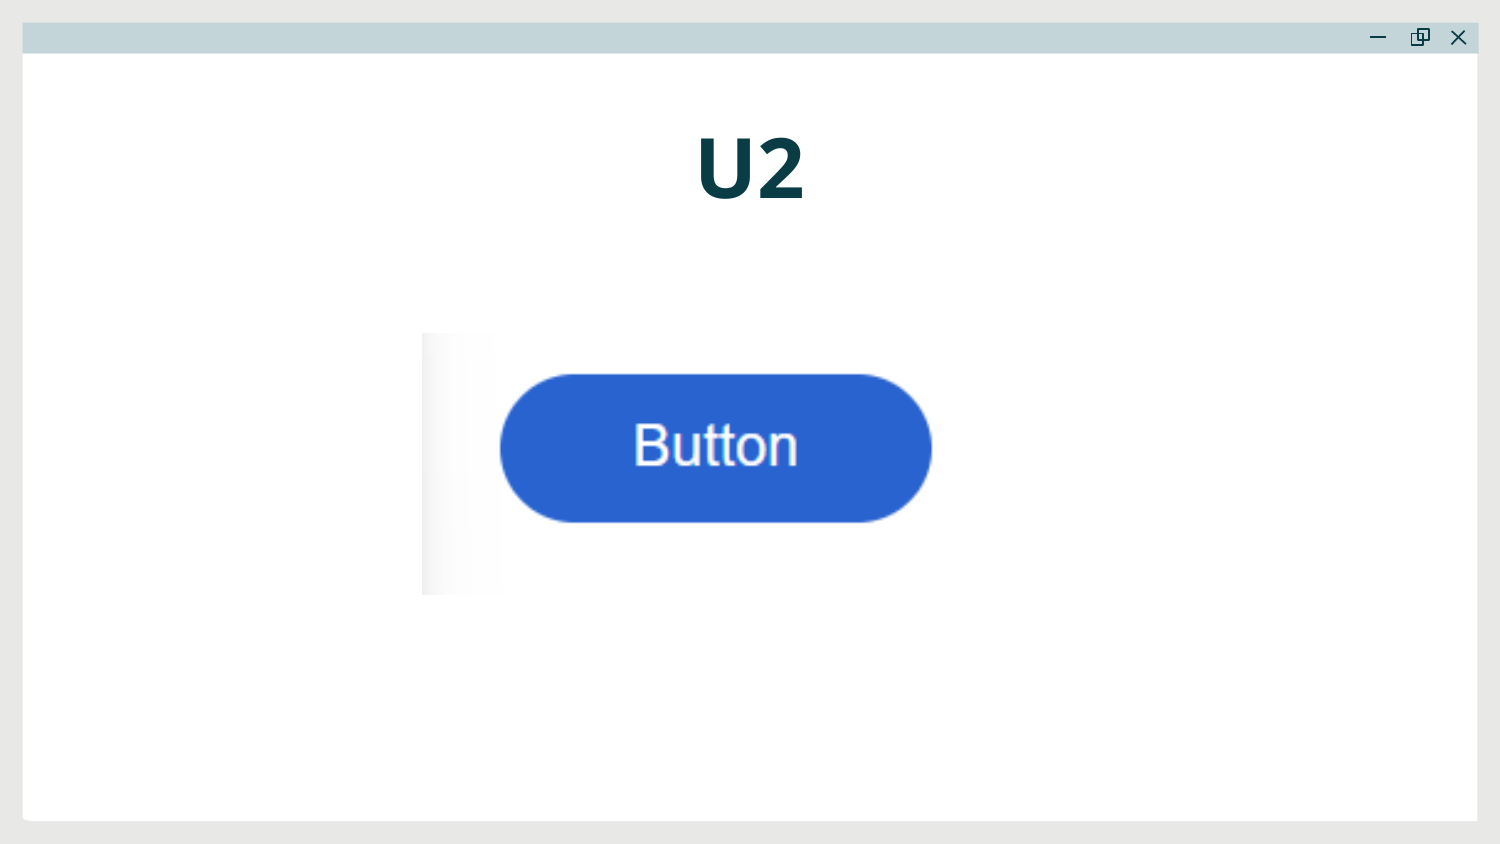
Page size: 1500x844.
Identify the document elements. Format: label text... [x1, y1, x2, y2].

title U2 [118, 100, 1382, 225]
picture [421, 332, 1079, 595]
